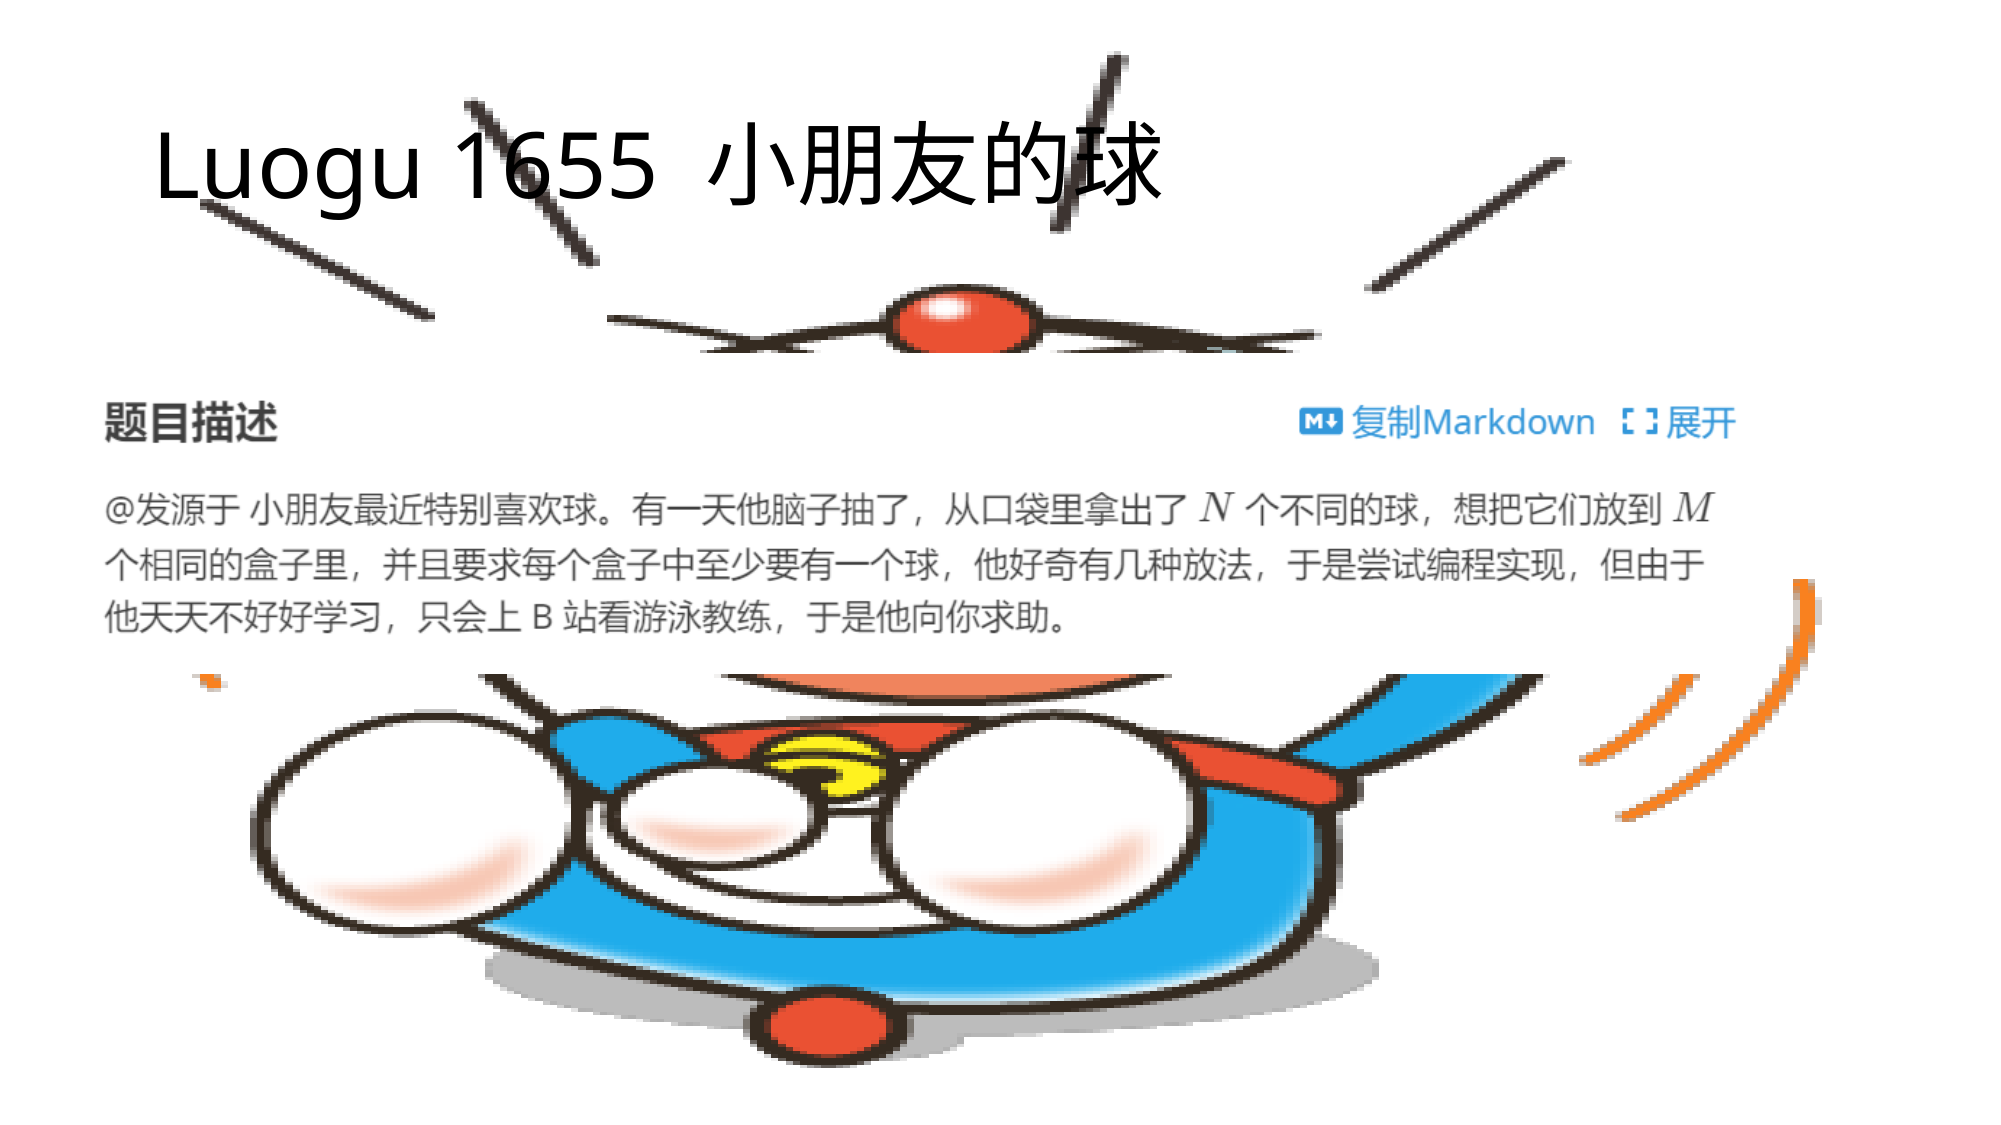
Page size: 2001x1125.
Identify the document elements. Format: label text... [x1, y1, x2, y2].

title Luogu 1655 小朋友的球 [137, 59, 1863, 278]
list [85, 353, 1749, 674]
